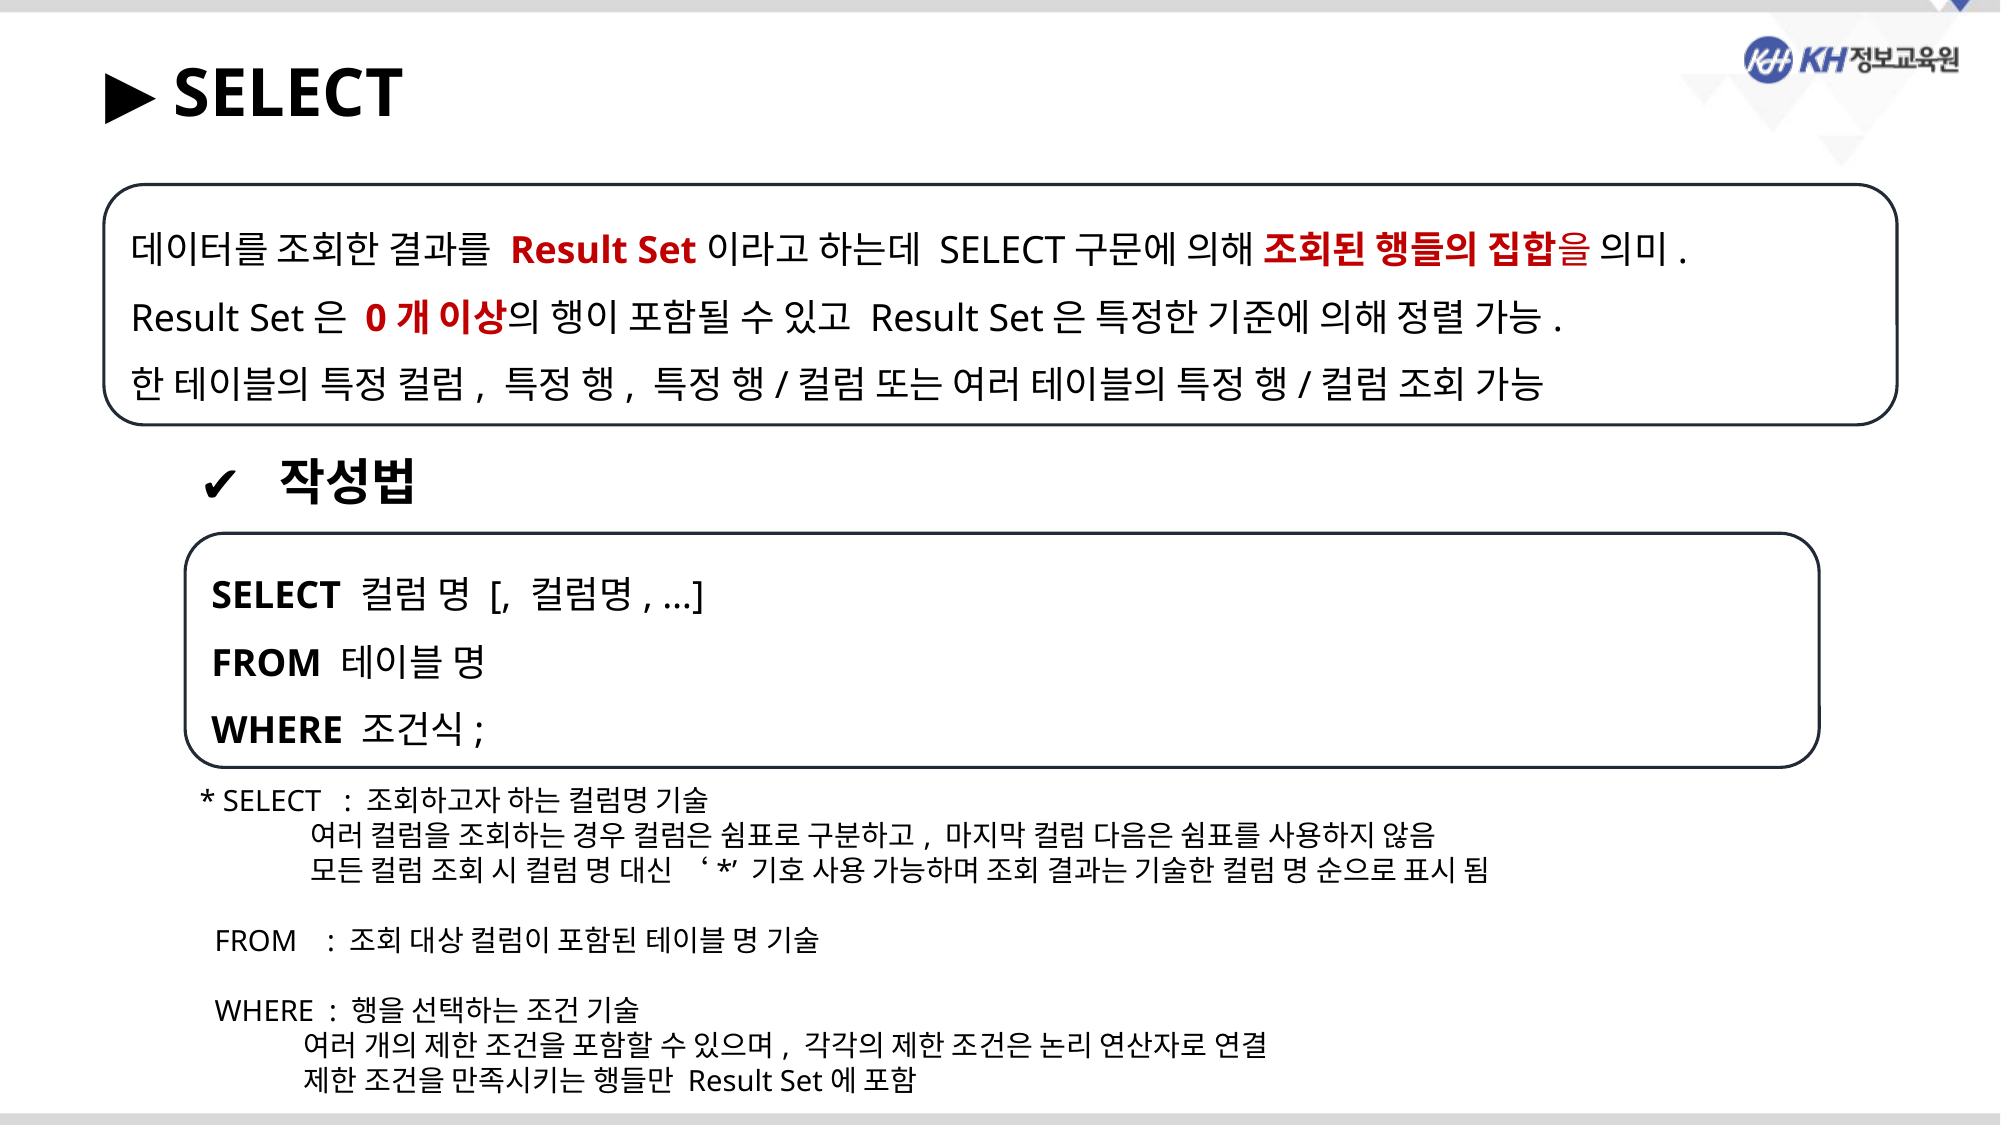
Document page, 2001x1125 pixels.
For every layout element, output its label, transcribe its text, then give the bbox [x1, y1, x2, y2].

text_box SELECT 컬럼 명 [, 컬럼명, …] FROM 테이블 명 WHERE 조건식; [185, 533, 1820, 768]
text_box ▶ SELECT [90, 42, 1980, 138]
text_box * SELECT : 조회하고자 하는 컬럼명 기술 여러 컬럼을 조회하는 경우 컬럼은 쉼표로 구분하고, 마지막 컬럼 다음은 쉼표를 사용하지 않음 모든 컬럼 조회 시 컬럼 명 대신 ‘*’ 기호 사용 가능하며 조회 결과는 기술한 컬럼 명 순으로 표시 됨 FROM : 조회 대상 컬럼이 포함된 테이블 명 기술 WHERE : 행을 선택하는 조건 기술 여러 개의 제한 조건을 포함할 수 있으며, 각각의 제한 조건은 논리 연산자로 연결 제한 조건을 만족시키는 행들만 Result Set에 포함 [184, 774, 1820, 1105]
picture [0, 0, 2001, 1113]
text_box 데이터를 조회한 결과를 Result Set이라고 하는데 SELECT구문에 의해 조회된 행들의 집합을 의미. Result Set은 0개 이상의 행이 포함될 수 있고 Result Set은 특정한 기준에 의해 정렬 가능. 한 테이블의 특정 컬럼, 특정 행, 특정 행/컬럼 또는 여러 테이블의 특정 행/컬럼 조회 가능 [103, 184, 1898, 425]
text_box 작성법 [184, 442, 441, 518]
